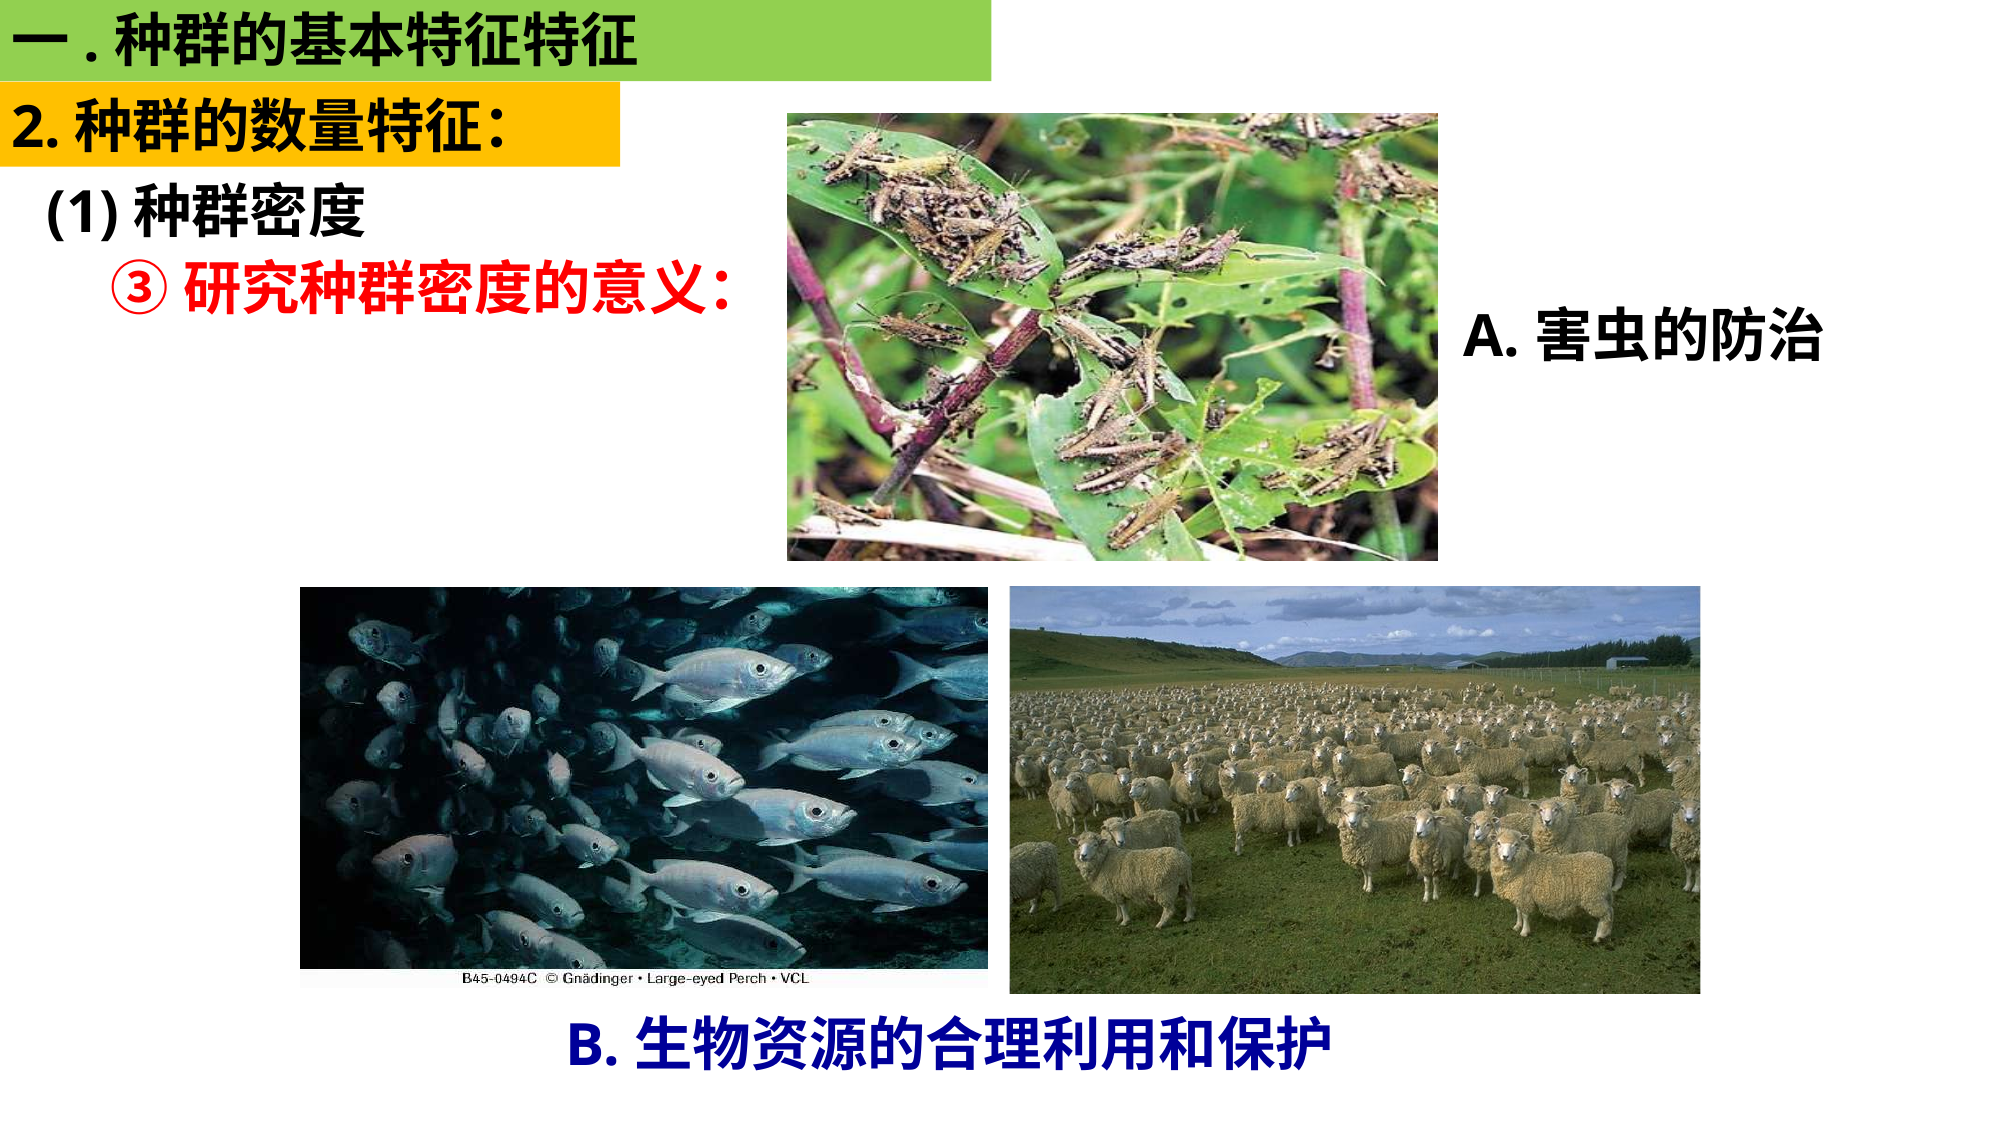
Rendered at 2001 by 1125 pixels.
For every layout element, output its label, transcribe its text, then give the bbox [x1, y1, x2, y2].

picture [787, 113, 1438, 561]
text_box (1)种群密度 [31, 167, 787, 252]
text_box A.害虫的防治 [1448, 290, 1912, 376]
text_box B.生物资源的合理利用和保护 [550, 1000, 1632, 1085]
text_box 一.种群的基本特征特征 [0, 0, 992, 82]
text_box ③研究种群密度的意义： [95, 252, 781, 329]
text_box 2.种群的数量特征： [0, 82, 621, 167]
picture [1009, 586, 1701, 994]
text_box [299, 587, 988, 988]
